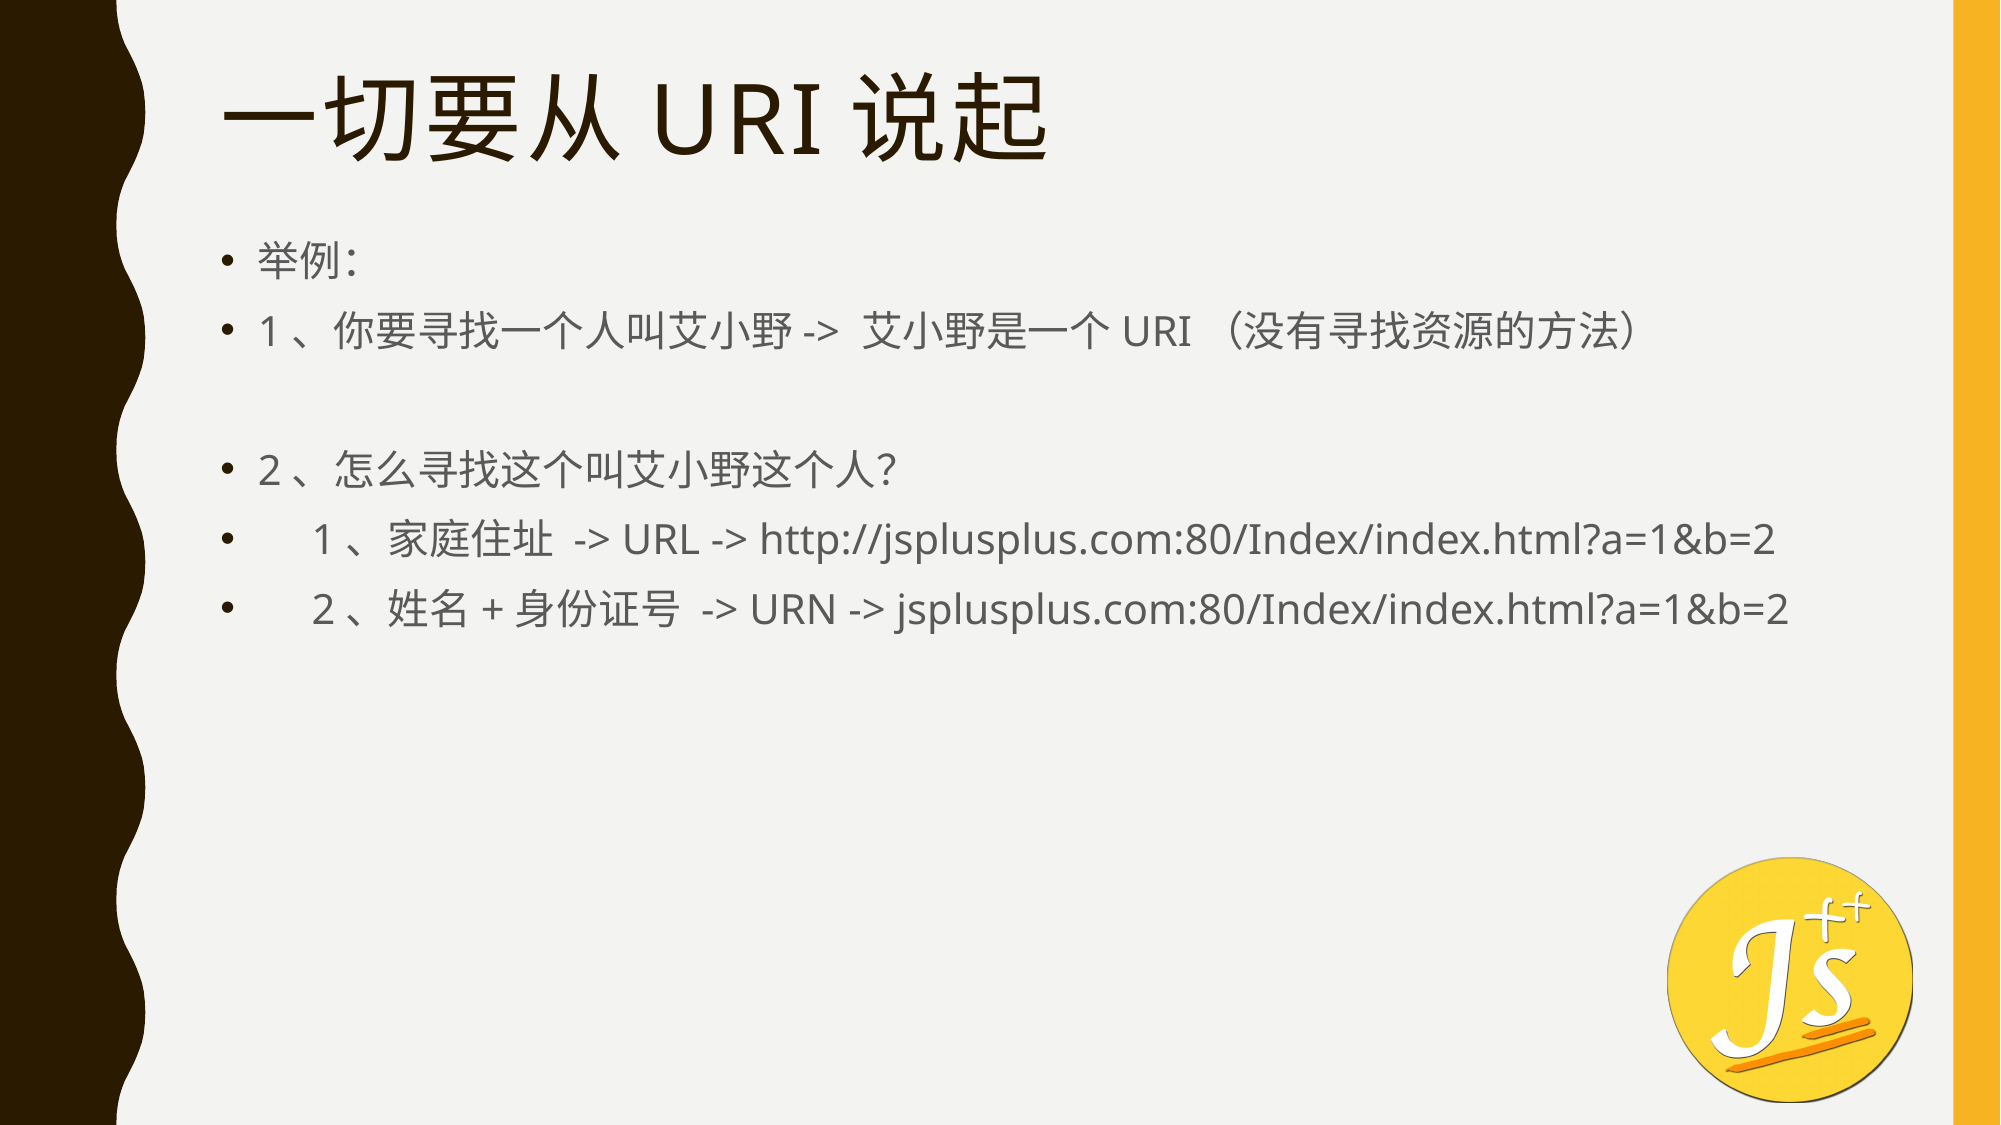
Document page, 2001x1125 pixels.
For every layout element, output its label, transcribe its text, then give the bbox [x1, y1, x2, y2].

list 举例： 1、你要寻找一个人叫艾小野-> 艾小野是一个URI（没有寻找资源的方法） 2、怎么寻找这个叫艾小野这个人？ 1、家庭住址 -> URL -> http://jsplusplus.com:80/Index/index.html?a=1&b=2 2、姓名+身份证号 -> URN -> jsplusplus.com:80/Index/index.html?a=1&b=2 [205, 222, 1912, 965]
picture [1667, 857, 1913, 1103]
title 一切要从uri说起 [205, 62, 1875, 185]
